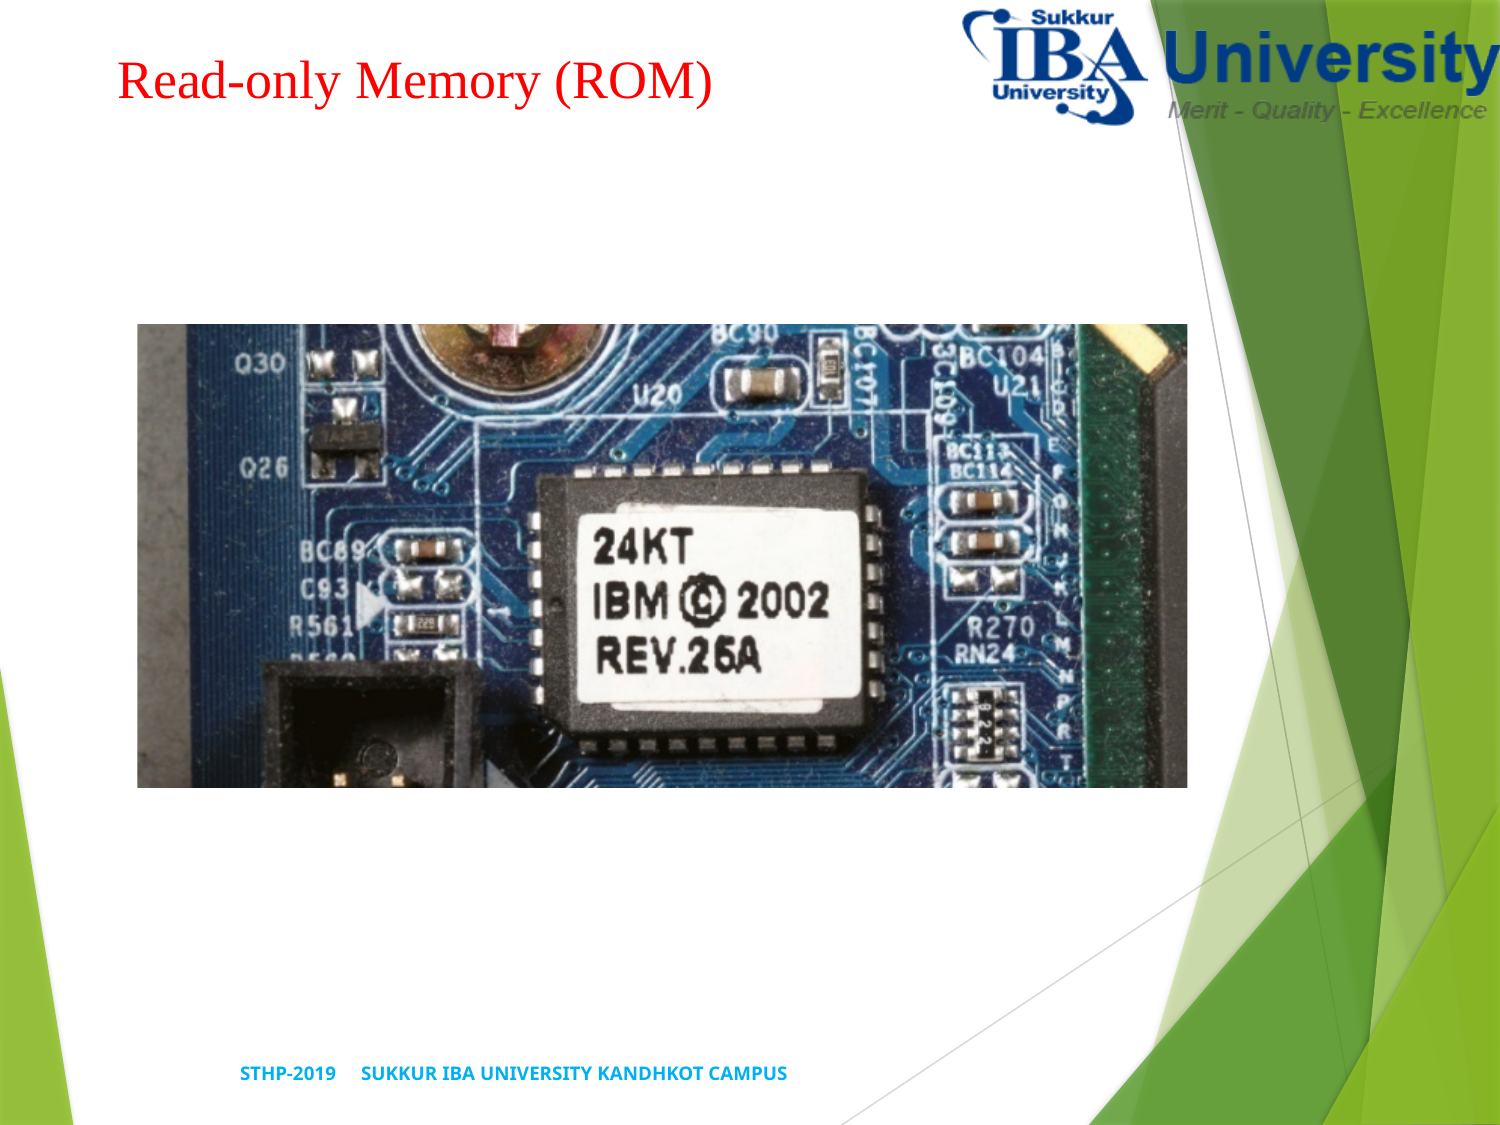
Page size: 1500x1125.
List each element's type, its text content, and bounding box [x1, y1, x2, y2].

picture [956, 4, 1500, 131]
title Read-only Memory (ROM) [75, 37, 1338, 175]
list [136, 324, 1188, 788]
footer STHP-2019 SUKKUR IBA UNIVERSITY KANDHKOT CAMPUS [225, 1042, 1238, 1103]
